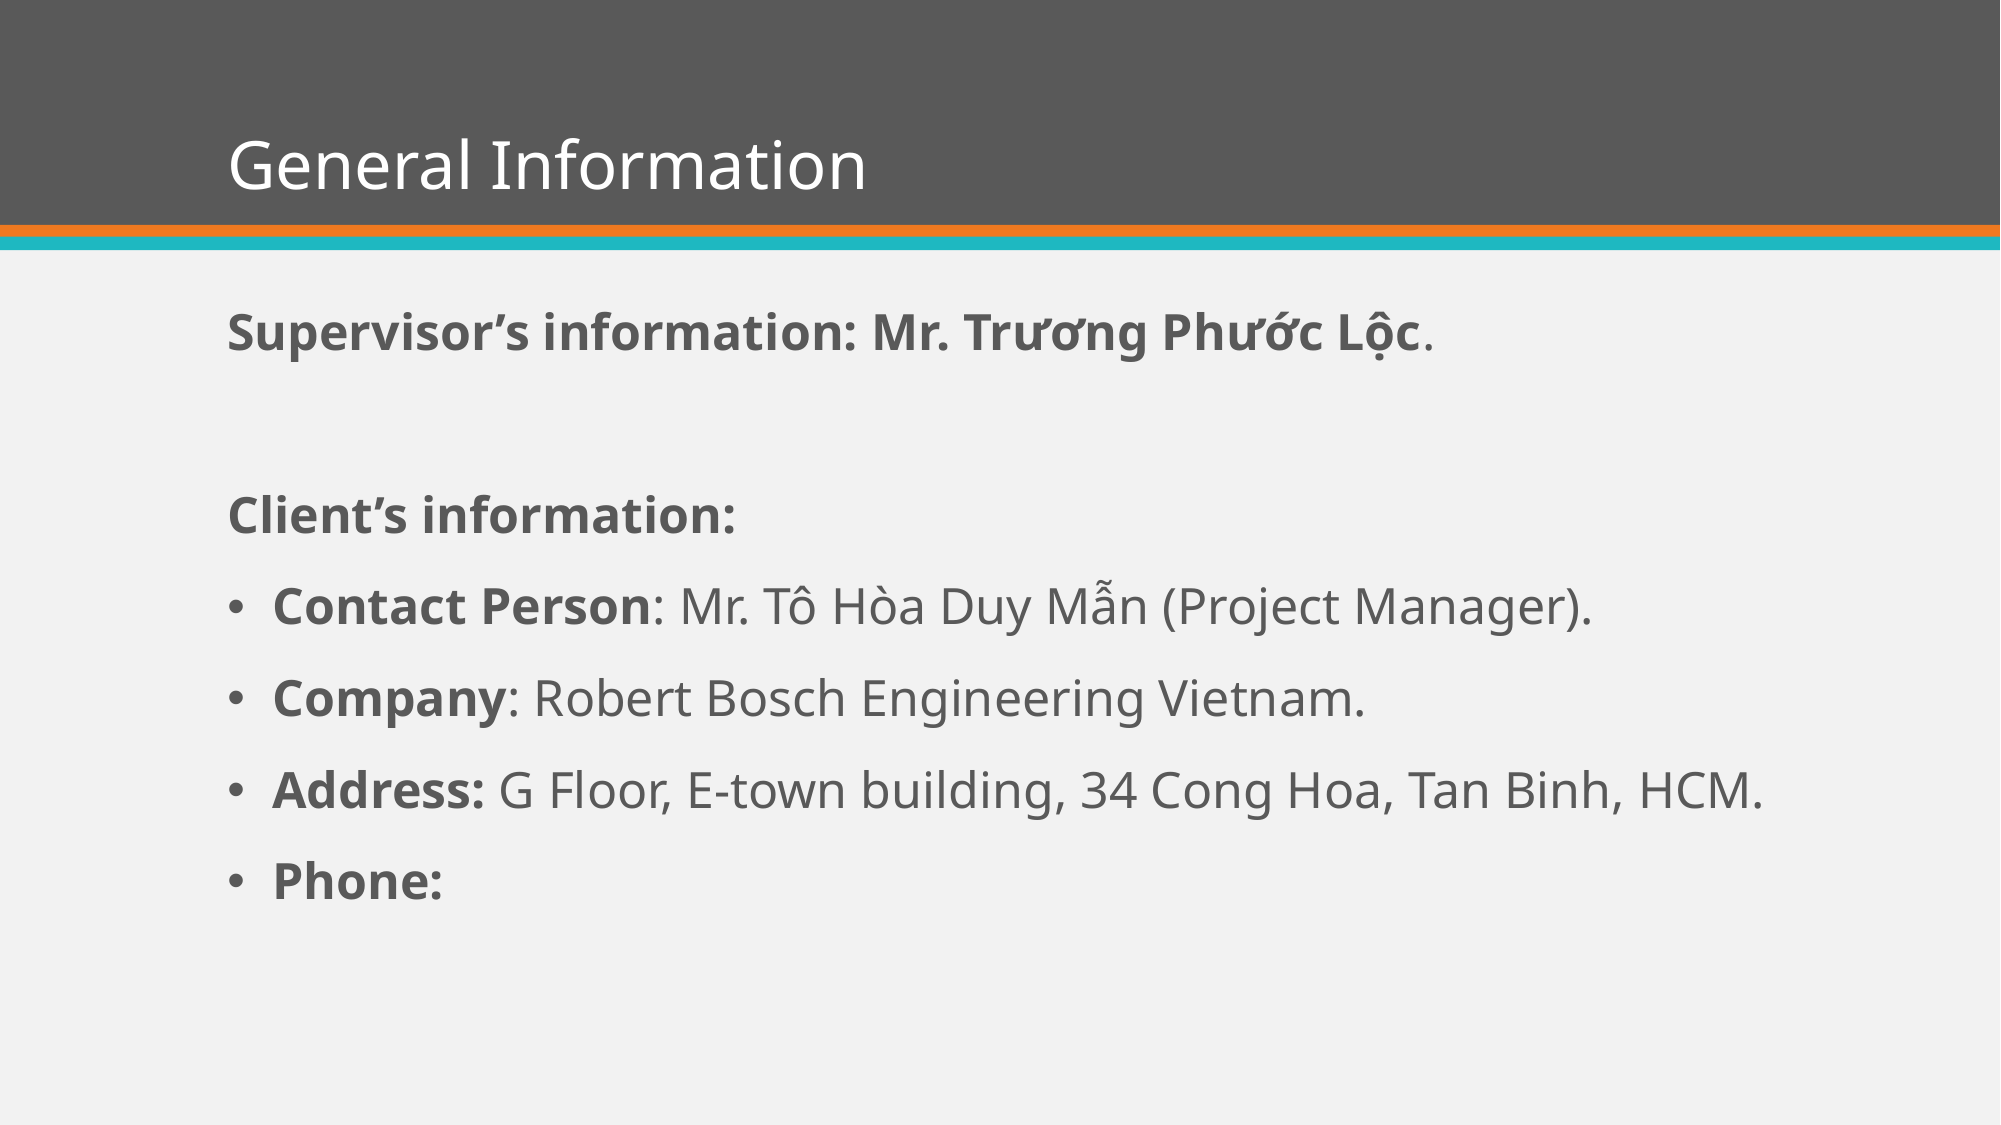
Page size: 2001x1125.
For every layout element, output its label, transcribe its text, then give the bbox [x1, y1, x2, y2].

title General Information [212, 41, 1788, 212]
list Supervisor’s information: Mr. Trương Phước Lộc. Client’s information: Contact Person: Mr. Tô Hòa Duy Mẫn (Project Manager). Company: Robert Bosch Engineering Vietnam. Address: G Floor, E-town building, 34 Cong Hoa, Tan Binh, HCM. Phone: [212, 299, 1788, 1013]
